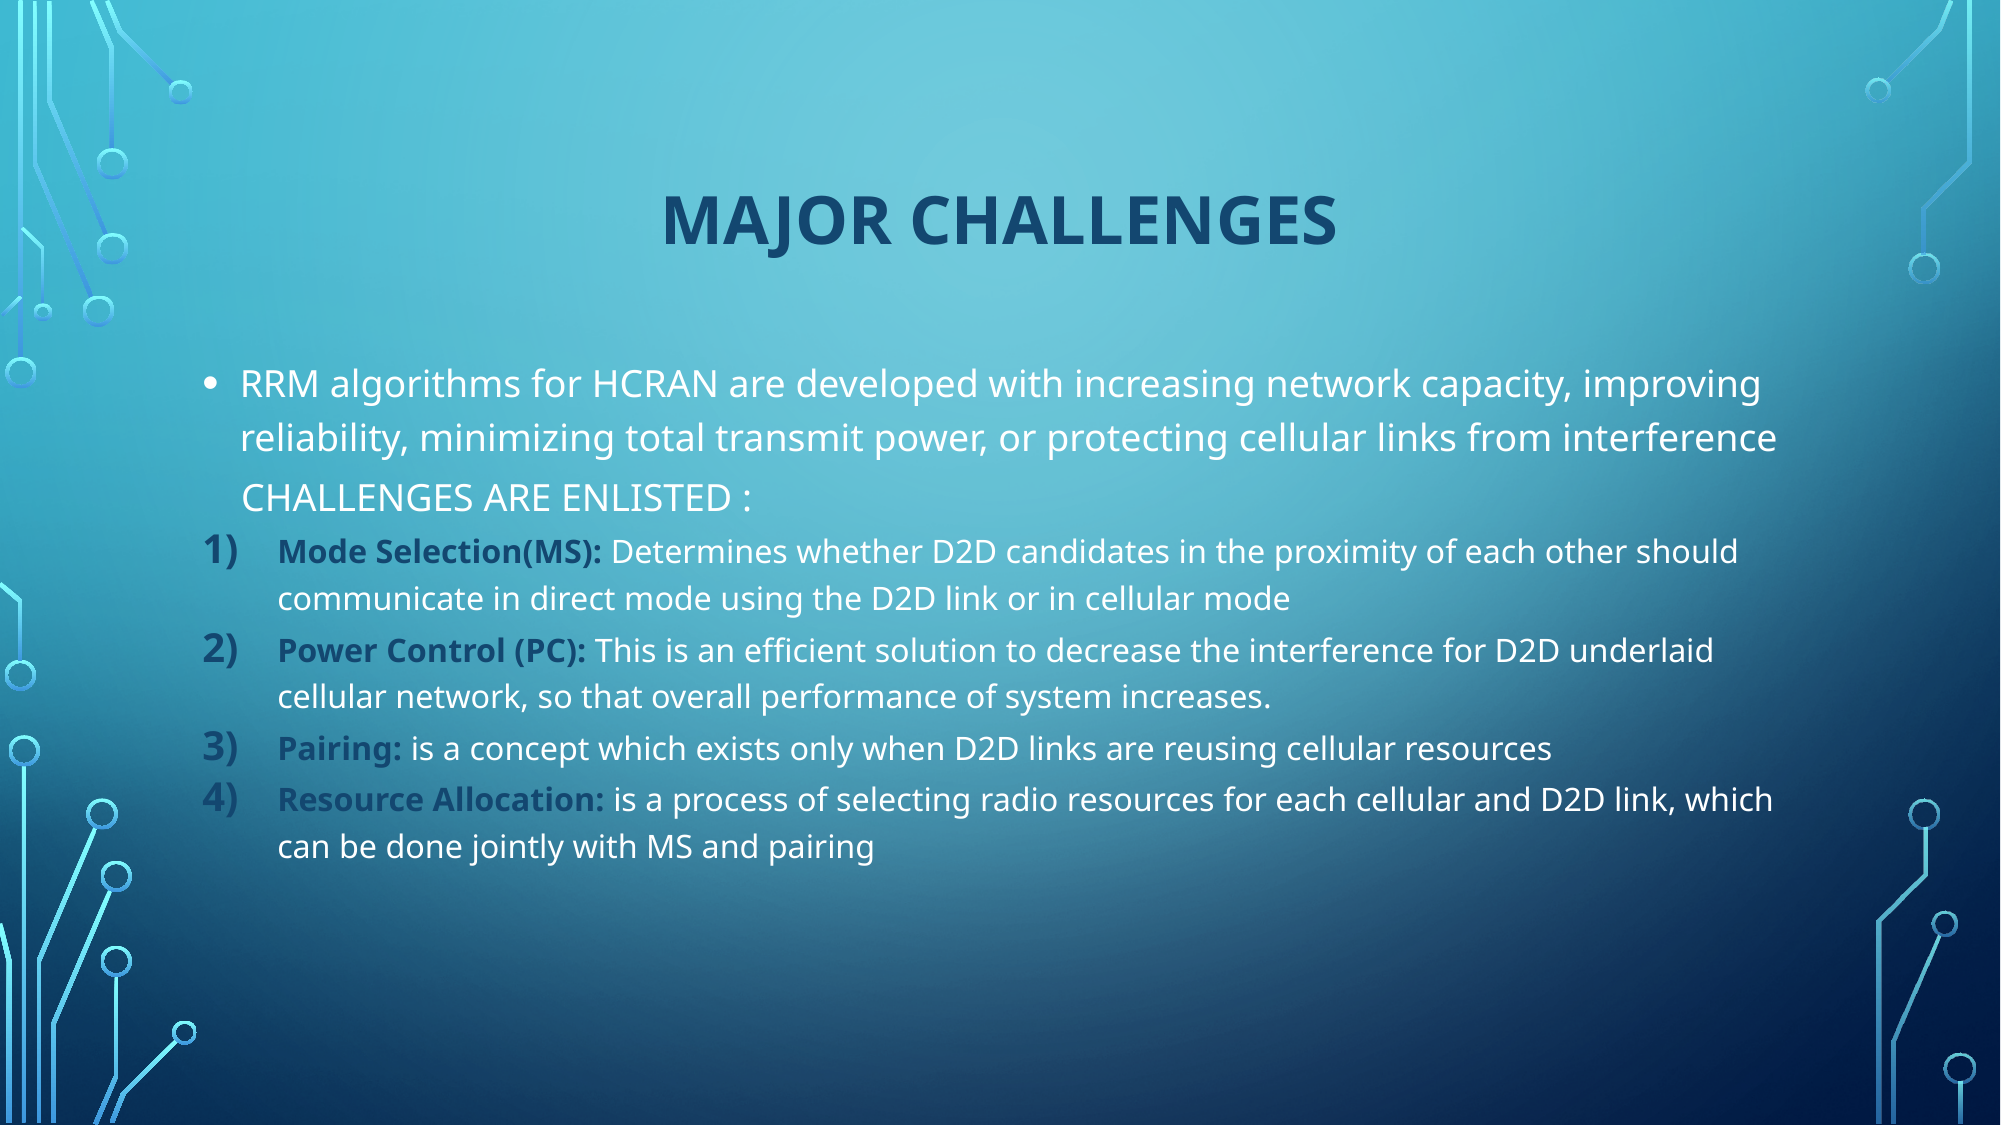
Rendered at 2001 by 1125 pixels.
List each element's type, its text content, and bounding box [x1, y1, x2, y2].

title Major challenges [187, 101, 1813, 343]
list RRM algorithms for HCRAN are developed with increasing network capacity, improving reliability, minimizing total transmit power, or protecting cellular links from interference CHALLENGES ARE ENLISTED : Mode Selection(MS): Determines whether D2D candidates in the proximity of each other should communicate in direct mode using the D2D link or in cellular mode Power Control (PC): This is an efficient solution to decrease the interference for D2D underlaid cellular network, so that overall performance of system increases. Pairing: is a concept which exists only when D2D links are reusing cellular resources Resource Allocation: is a process of selecting radio resources for each cellular and D2D link, which can be done jointly with MS and pairing [187, 343, 1813, 925]
